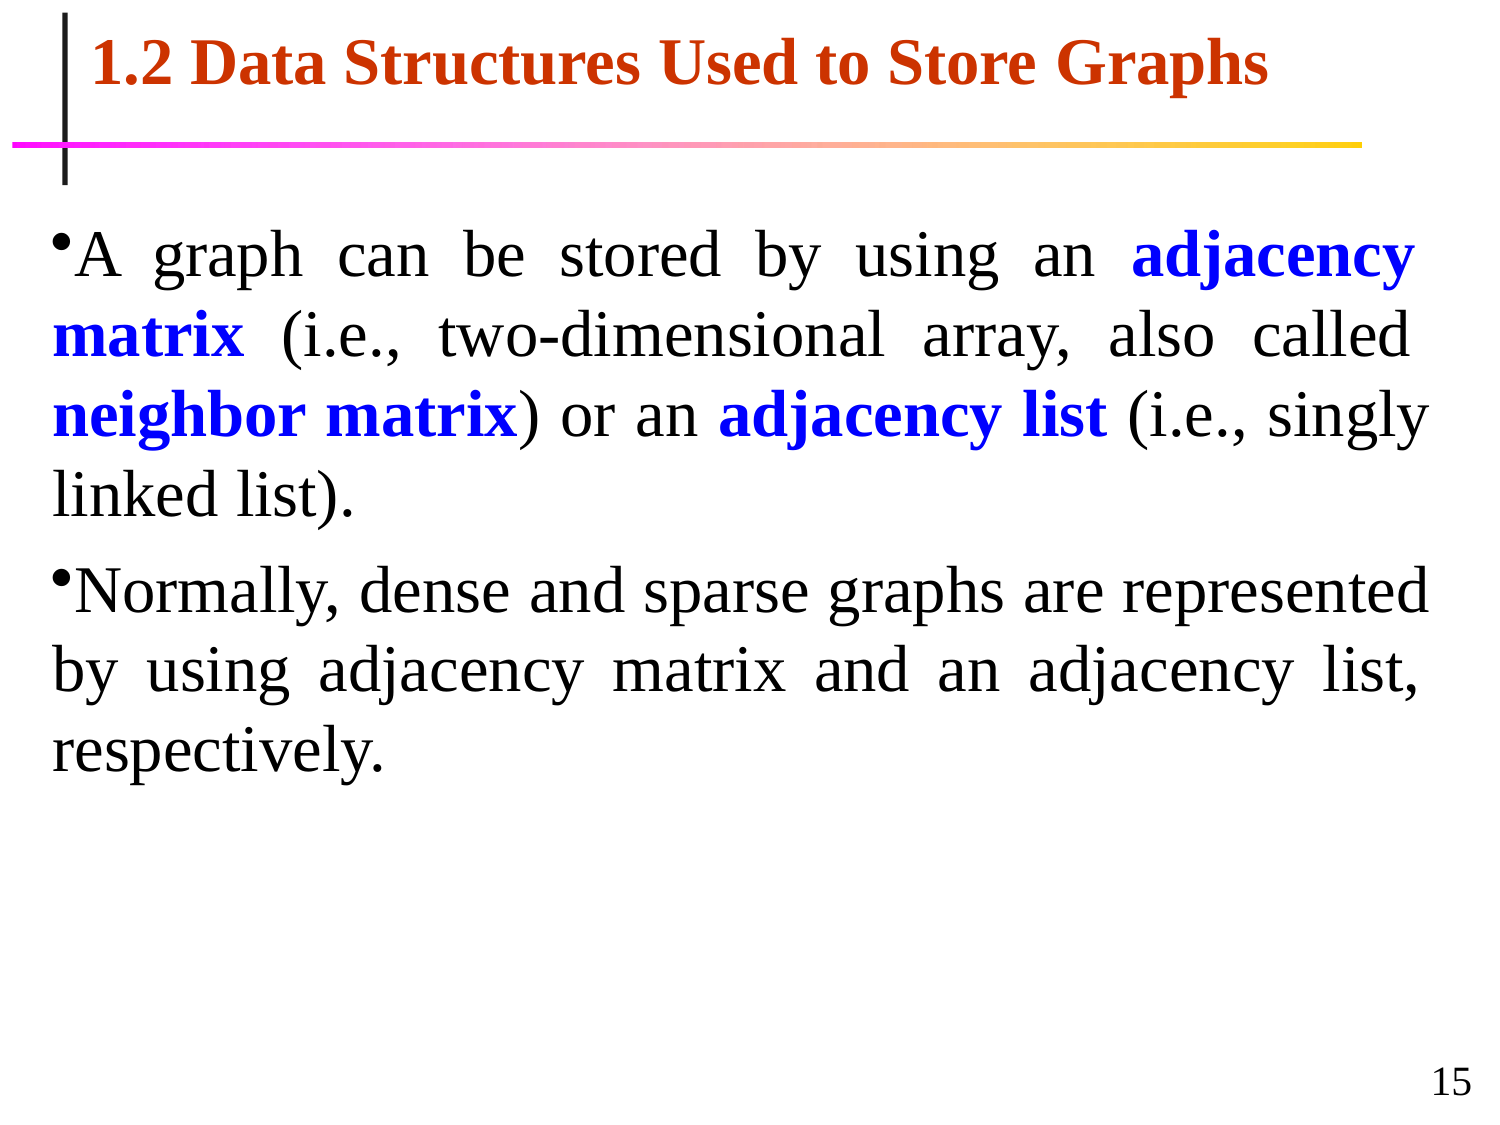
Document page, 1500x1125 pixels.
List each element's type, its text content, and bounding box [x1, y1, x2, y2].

slide_number 15 [1424, 1055, 1479, 1125]
picture [12, 142, 50, 148]
text_box 1.2 Data Structures Used to Store Graphs A graph can be stored by using an adjacency matrix (i.e., two-dimensional array, also called neighbor matrix) or an adjacency list (i.e., singly linked list). Normally, dense and sparse graphs are represented by using adjacency matrix and an adjacency list, respectively. [50, 15, 1451, 786]
